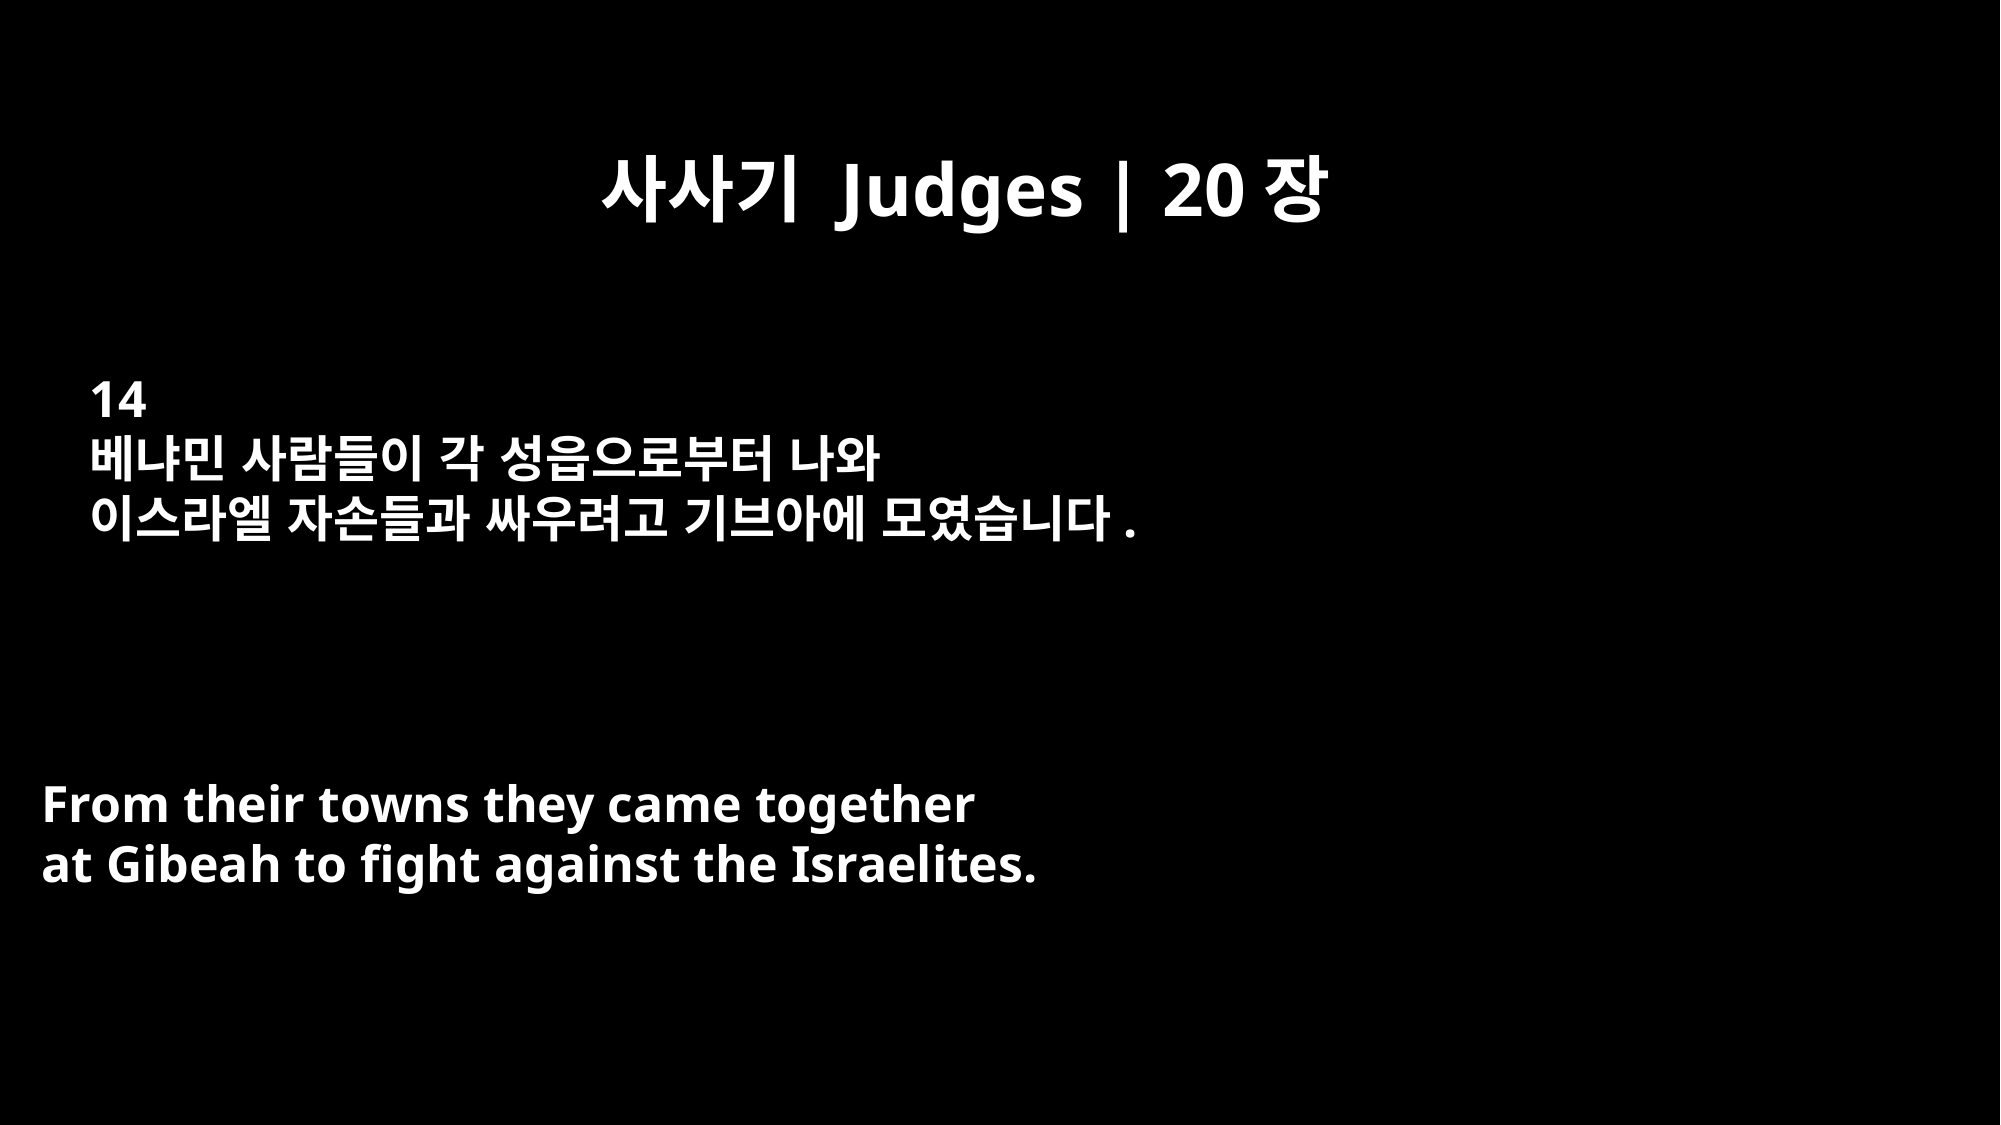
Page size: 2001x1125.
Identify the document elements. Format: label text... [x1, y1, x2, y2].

text_box 사사기 Judges | 20장 [585, 136, 1347, 239]
text_box 14 베냐민 사람들이 각 성읍으로부터 나와 이스라엘 자손들과 싸우려고 기브아에 모였습니다. [75, 359, 1154, 555]
text_box From their towns they came together at Gibeah to fight against the Israelites. [26, 764, 1053, 900]
